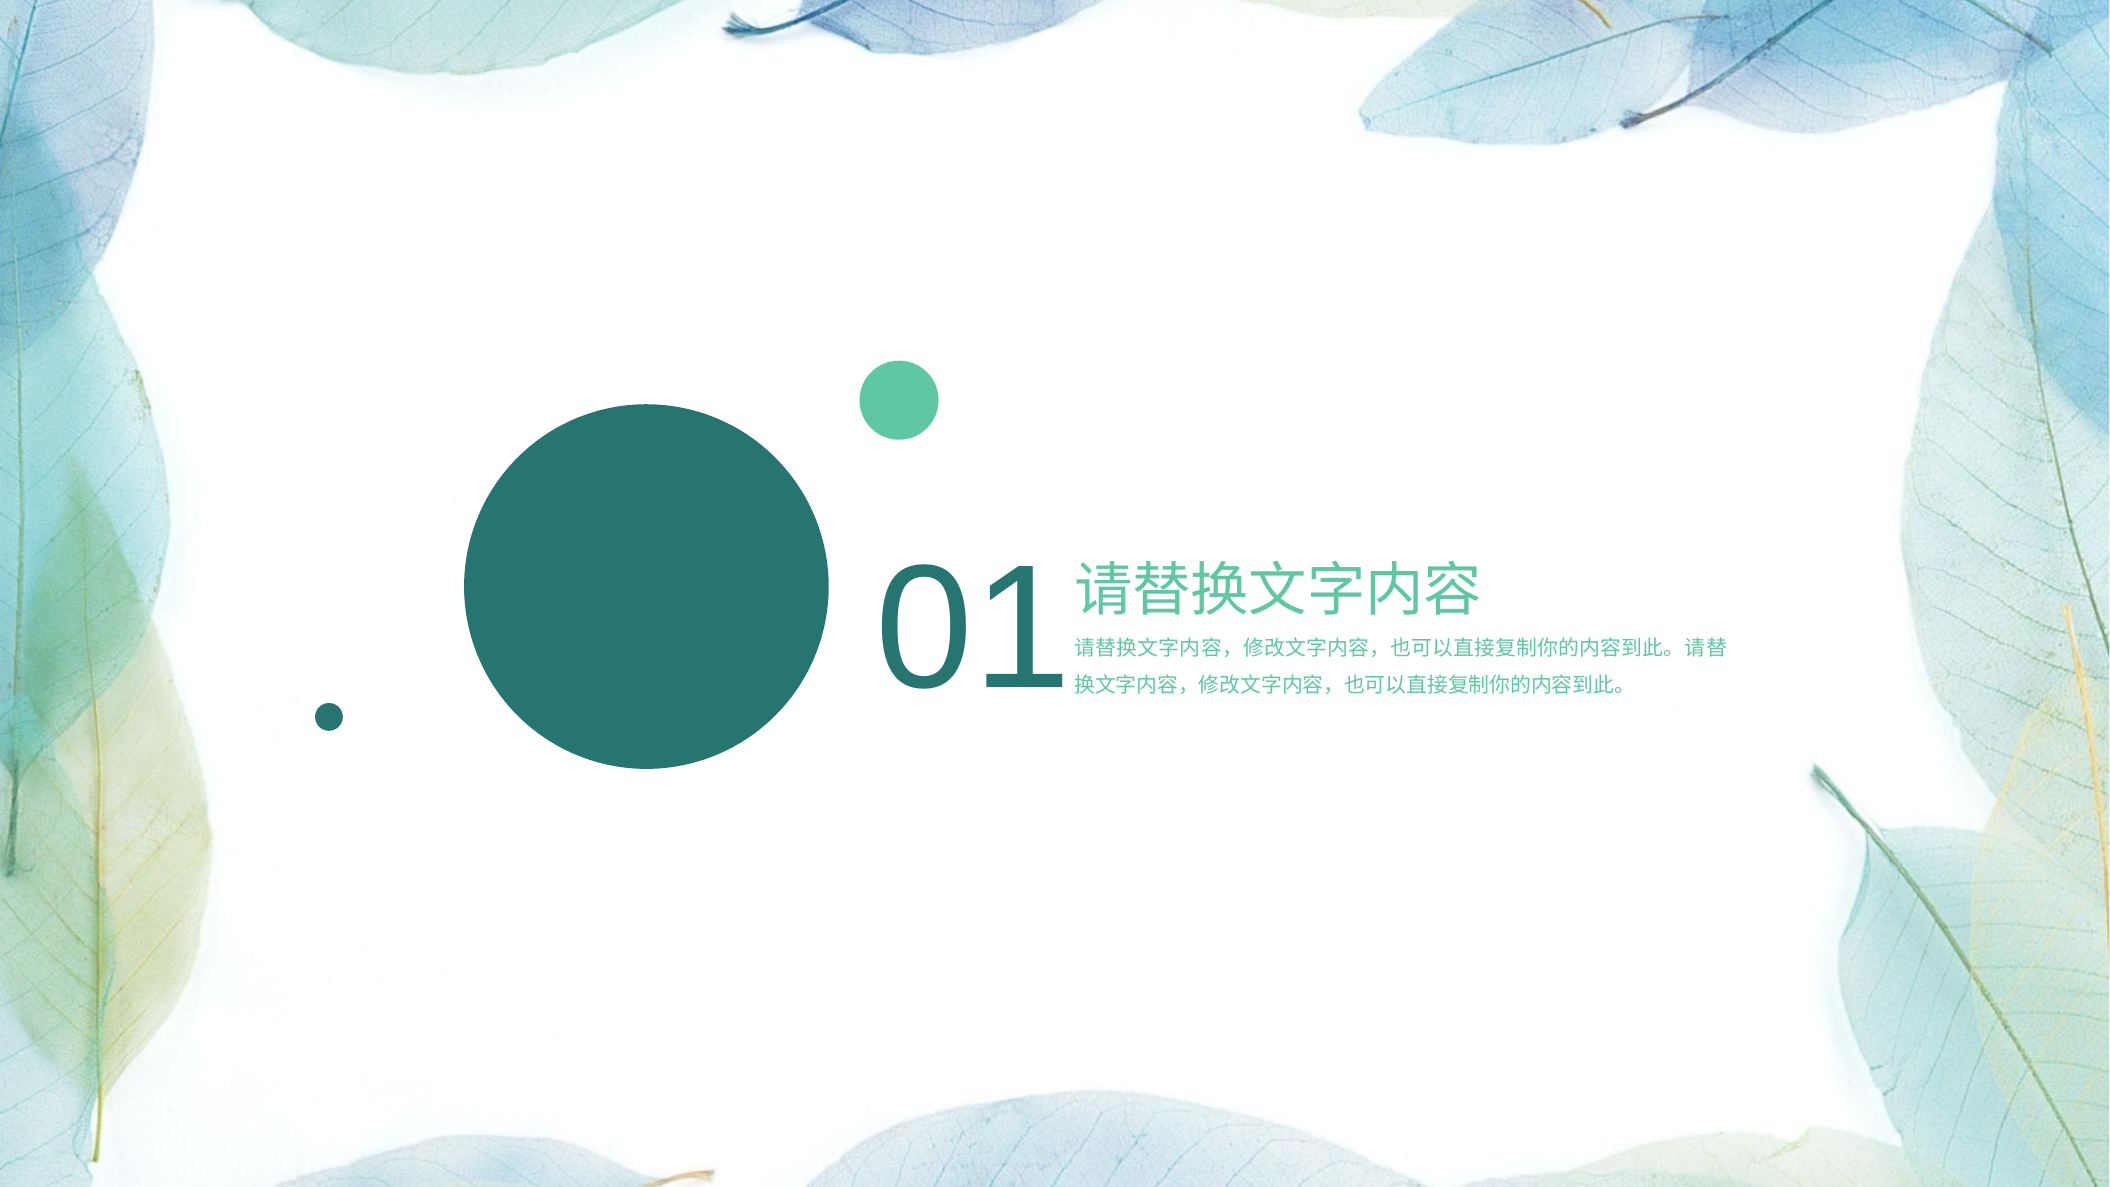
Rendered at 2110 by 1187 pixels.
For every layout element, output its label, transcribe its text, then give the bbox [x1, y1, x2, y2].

text_box 01 [828, 504, 1118, 731]
text_box 请替换文字内容，修改文字内容，也可以直接复制你的内容到此。请替换文字内容，修改文字内容，也可以直接复制你的内容到此。 [1074, 621, 1727, 697]
text_box [859, 360, 939, 440]
text_box [315, 702, 343, 731]
picture [0, 0, 2110, 1187]
text_box 请替换文字内容 [1074, 531, 1543, 621]
text_box [464, 404, 828, 769]
